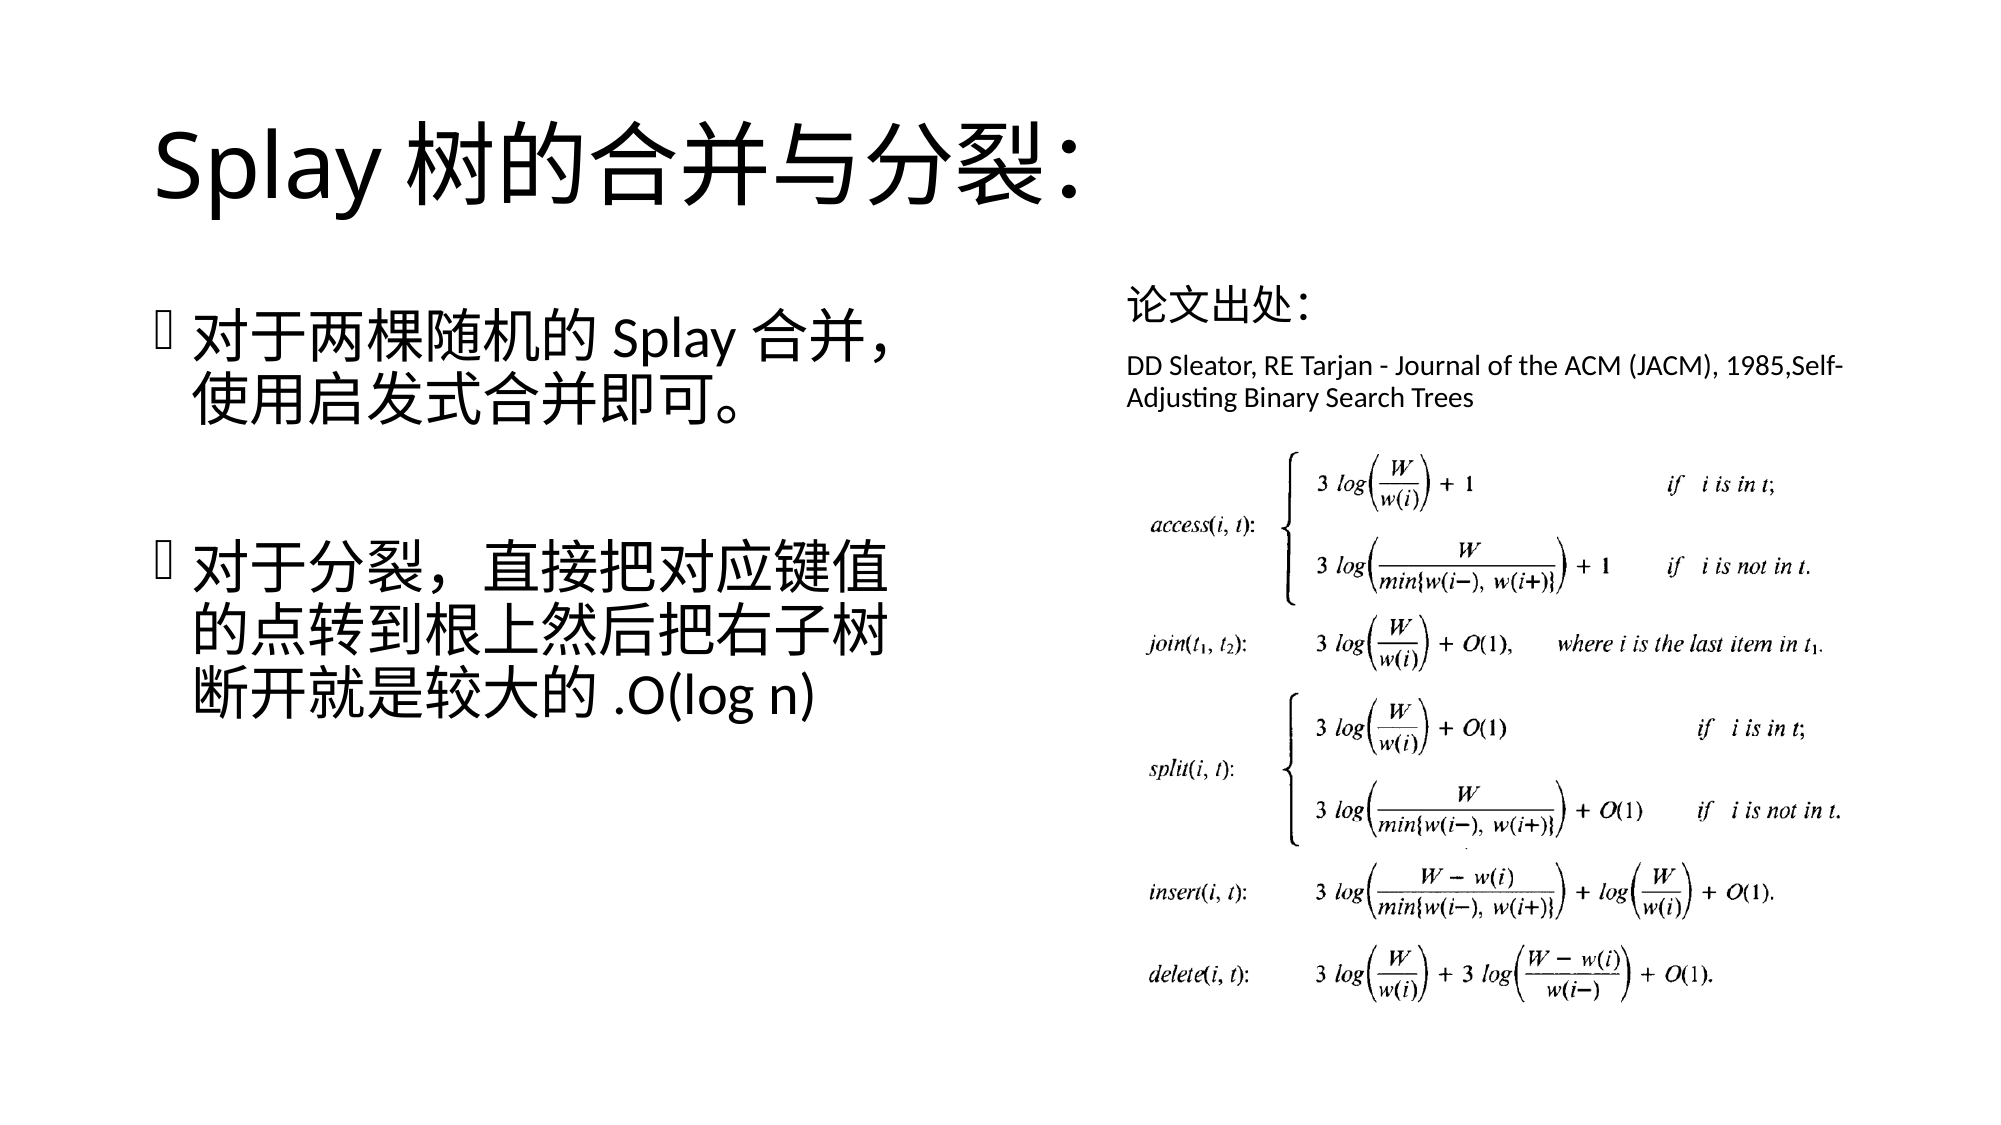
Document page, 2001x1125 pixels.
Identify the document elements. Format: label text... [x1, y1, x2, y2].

list 论文出处： DD Sleator, RE Tarjan - Journal of the ACM (JACM), 1985,Self-Adjusting Binary Search Trees [1111, 277, 1863, 1014]
title Splay树的合并与分裂： [138, 60, 1864, 278]
list 对于两棵随机的Splay合并，使用启发式合并即可。 对于分裂，直接把对应键值的点转到根上然后把右子树断开就是较大的.O(log n) [138, 299, 946, 1014]
picture [1141, 445, 1862, 1014]
